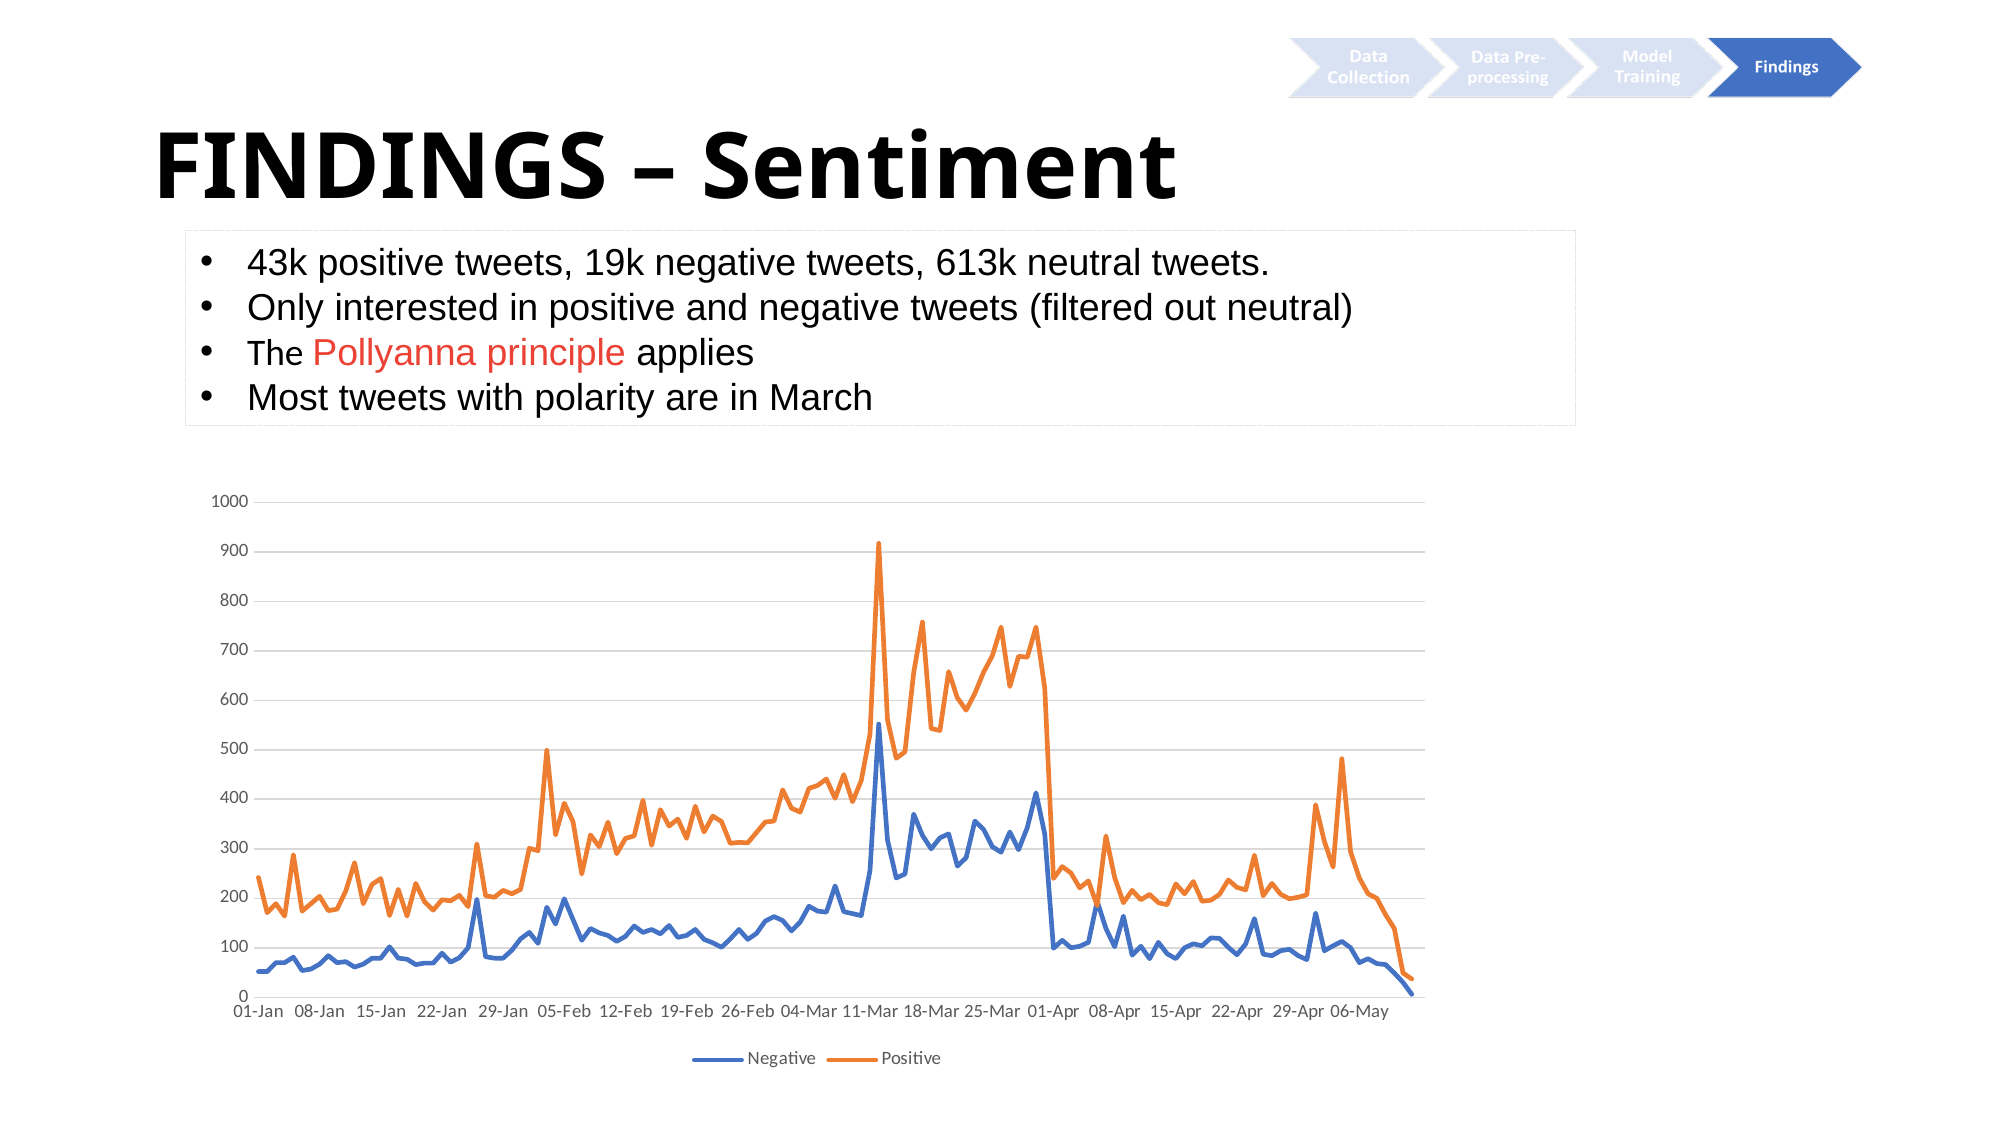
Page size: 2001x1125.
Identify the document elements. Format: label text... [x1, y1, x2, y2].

title FINDINGS – Sentiment [137, 59, 1863, 278]
picture [1288, 37, 1863, 100]
chart [185, 481, 1451, 1076]
text_box 43k positive tweets, 19k negative tweets, 613k neutral tweets. Only interested in positive and negative tweets (filtered out neutral) The Pollyanna principle applies Most tweets with polarity are in March [185, 230, 1576, 426]
